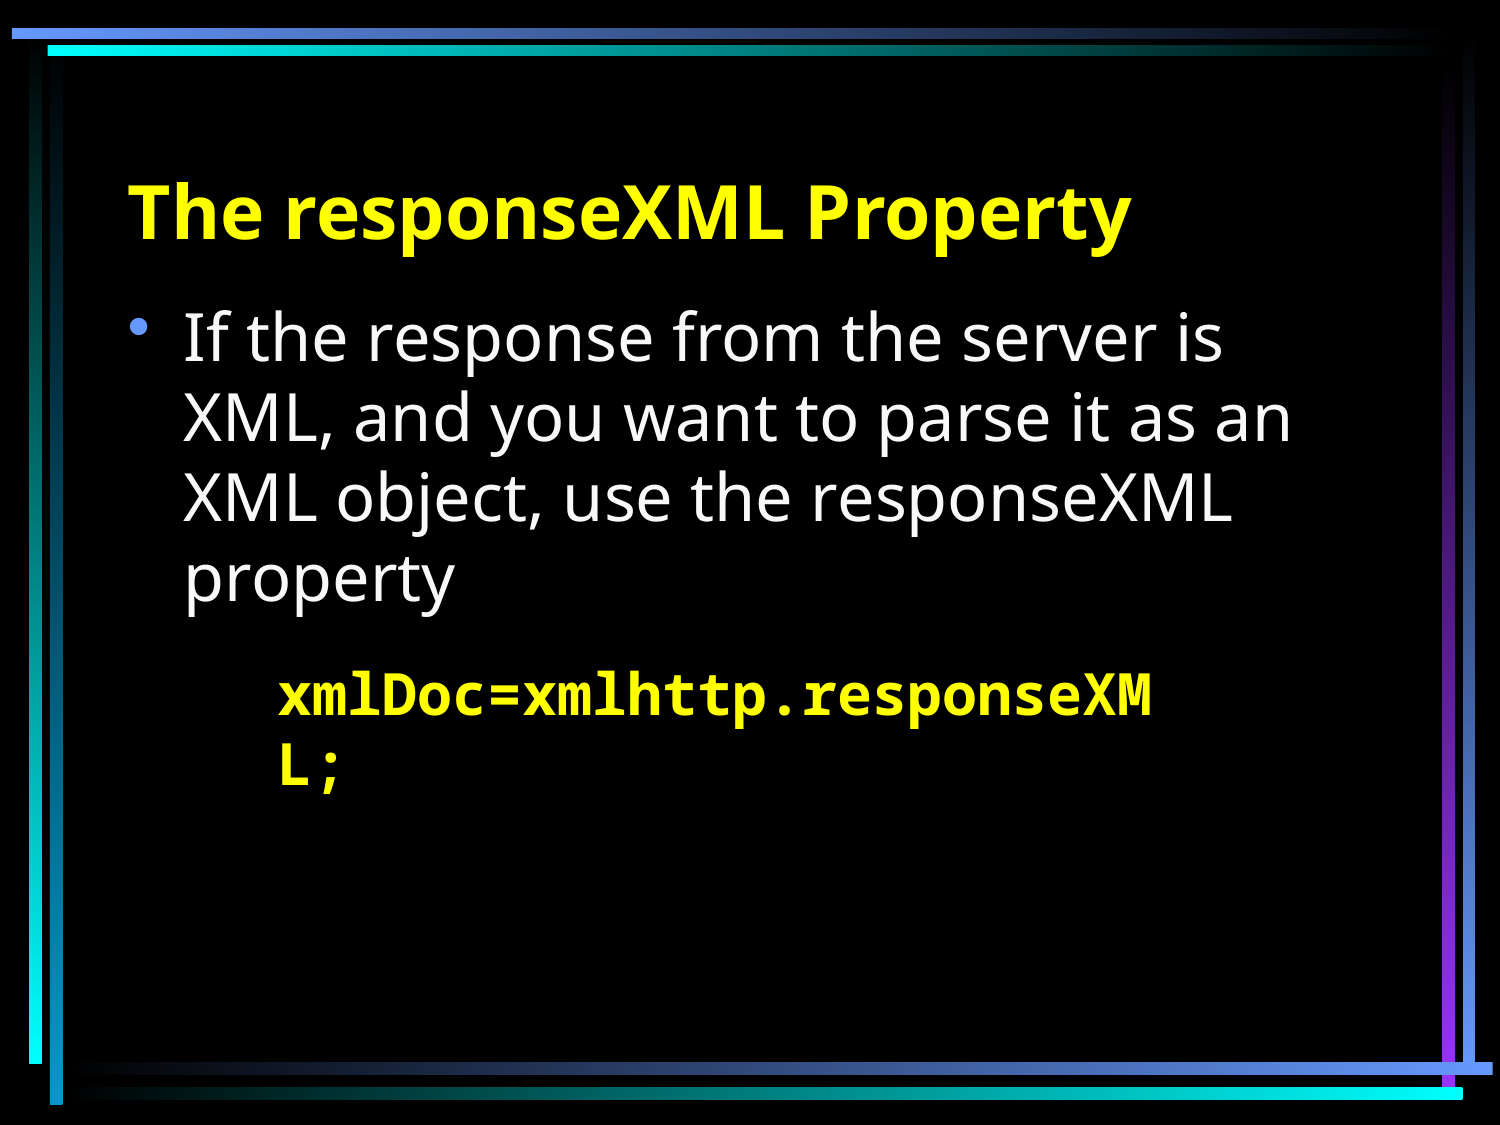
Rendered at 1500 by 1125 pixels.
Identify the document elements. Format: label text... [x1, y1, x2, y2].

text_box xmlDoc=xmlhttp.responseXML; [262, 649, 1175, 805]
title The responseXML Property [112, 99, 1388, 263]
list If the response from the server is XML, and you want to parse it as an XML object, use the responseXML property [112, 287, 1388, 600]
